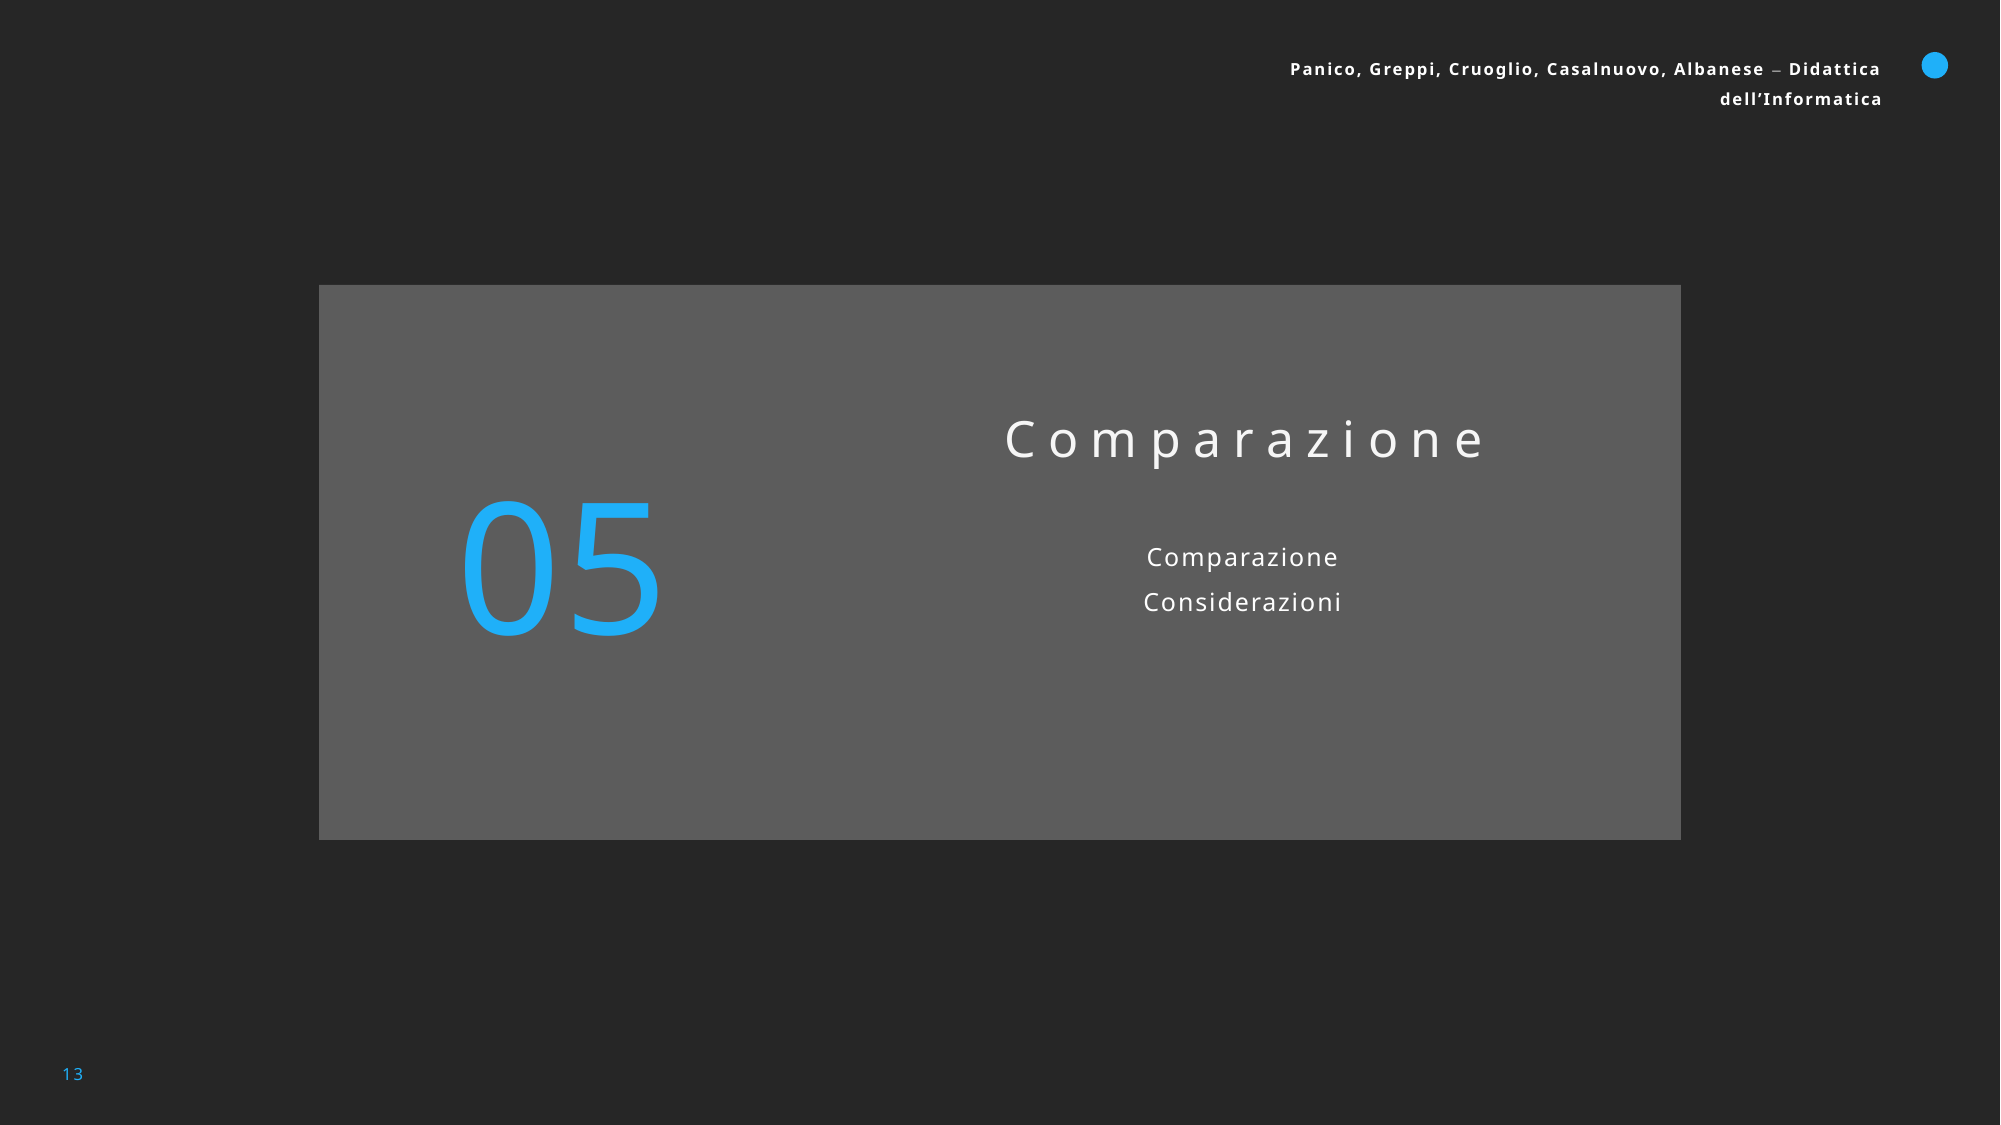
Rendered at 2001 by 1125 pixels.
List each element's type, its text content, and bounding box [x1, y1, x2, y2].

text_box 13 [47, 1046, 109, 1092]
text_box Panico, Greppi, Cruoglio, Casalnuovo, Albanese – Didattica dell’Informatica [1169, 41, 1897, 116]
text_box Comparazione [989, 370, 1498, 475]
text_box [318, 284, 1682, 841]
text_box [1920, 50, 1950, 80]
text_box 05 [441, 443, 683, 679]
text_box Comparazione Considerazioni [958, 519, 1527, 624]
